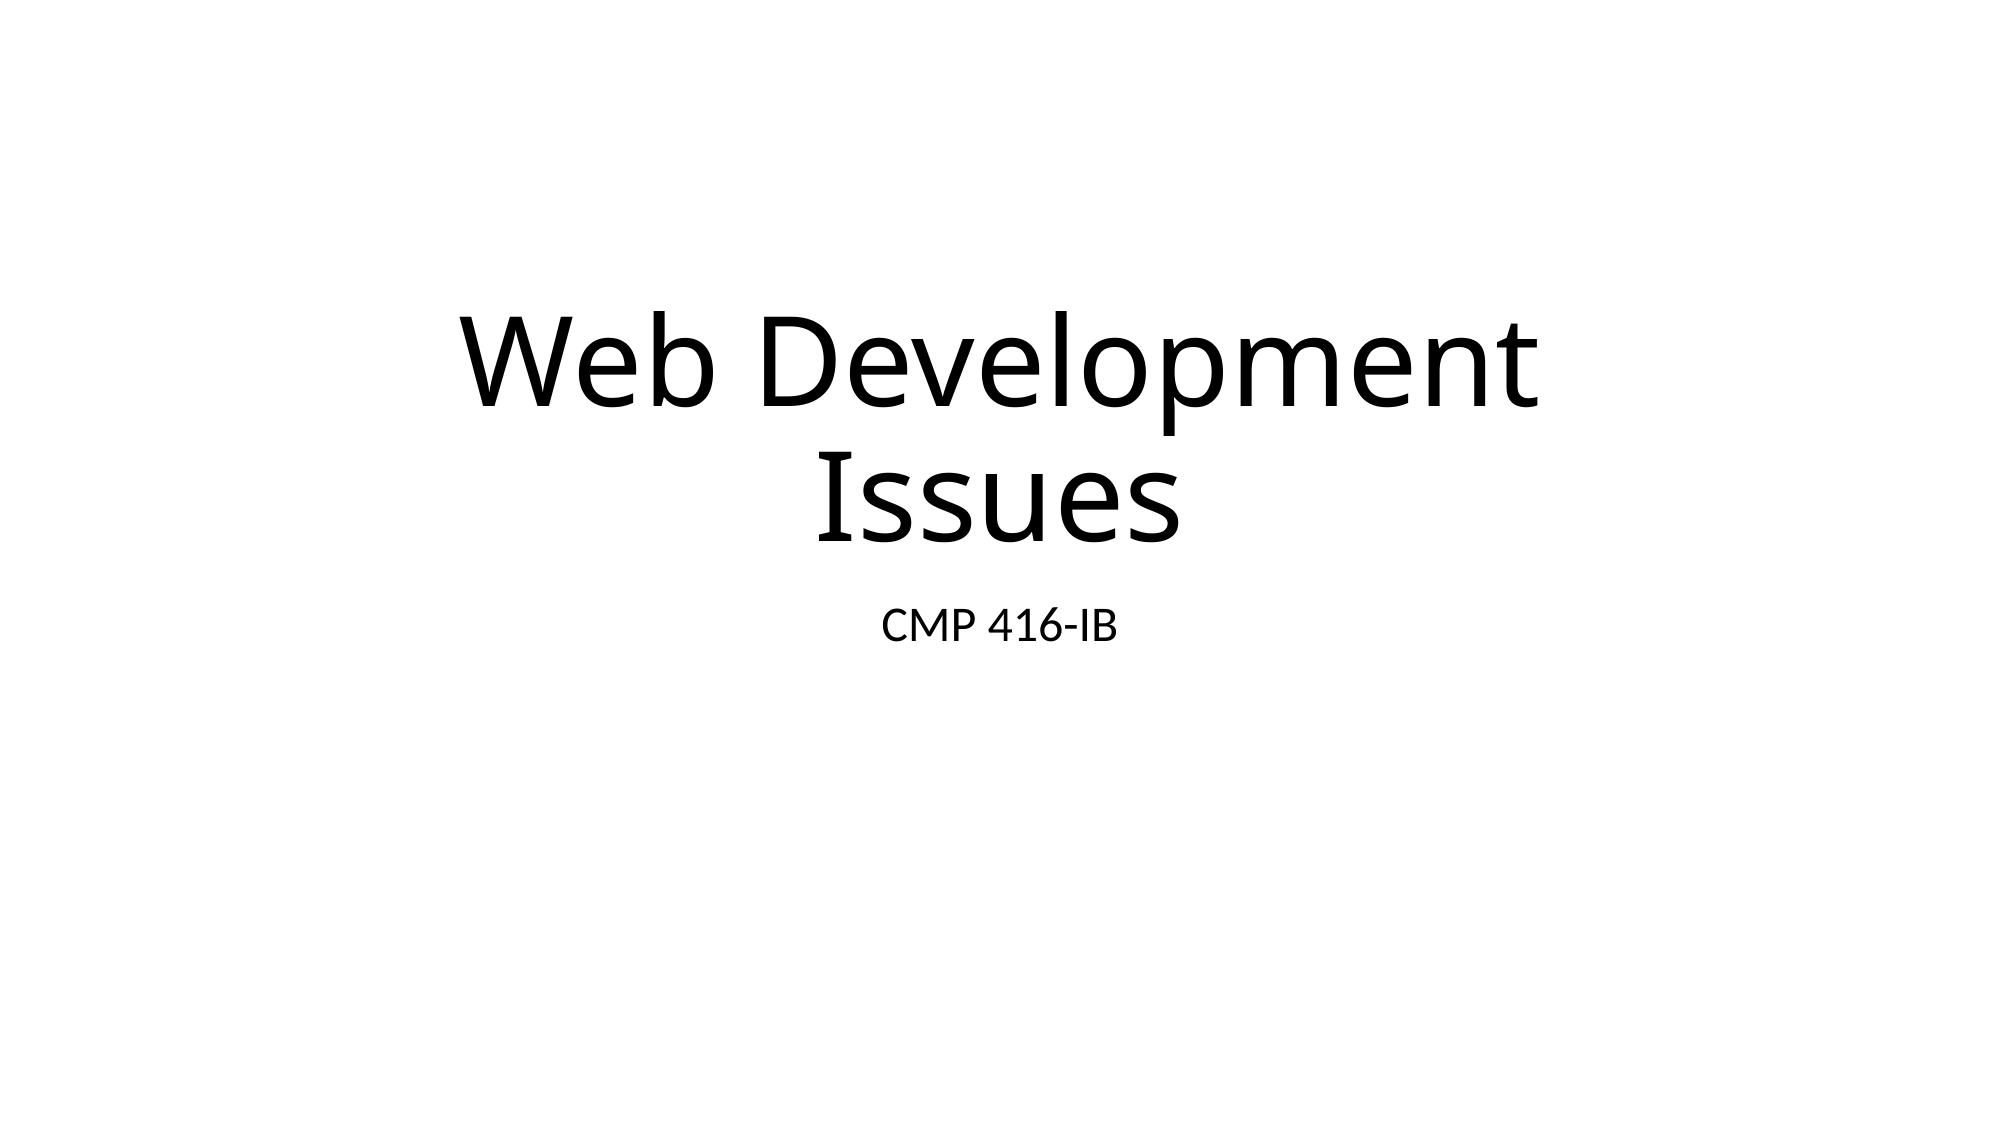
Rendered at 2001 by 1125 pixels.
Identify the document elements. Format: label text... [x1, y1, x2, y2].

subtitle CMP 416-IB [249, 590, 1750, 863]
title Web Development Issues [249, 184, 1750, 576]
